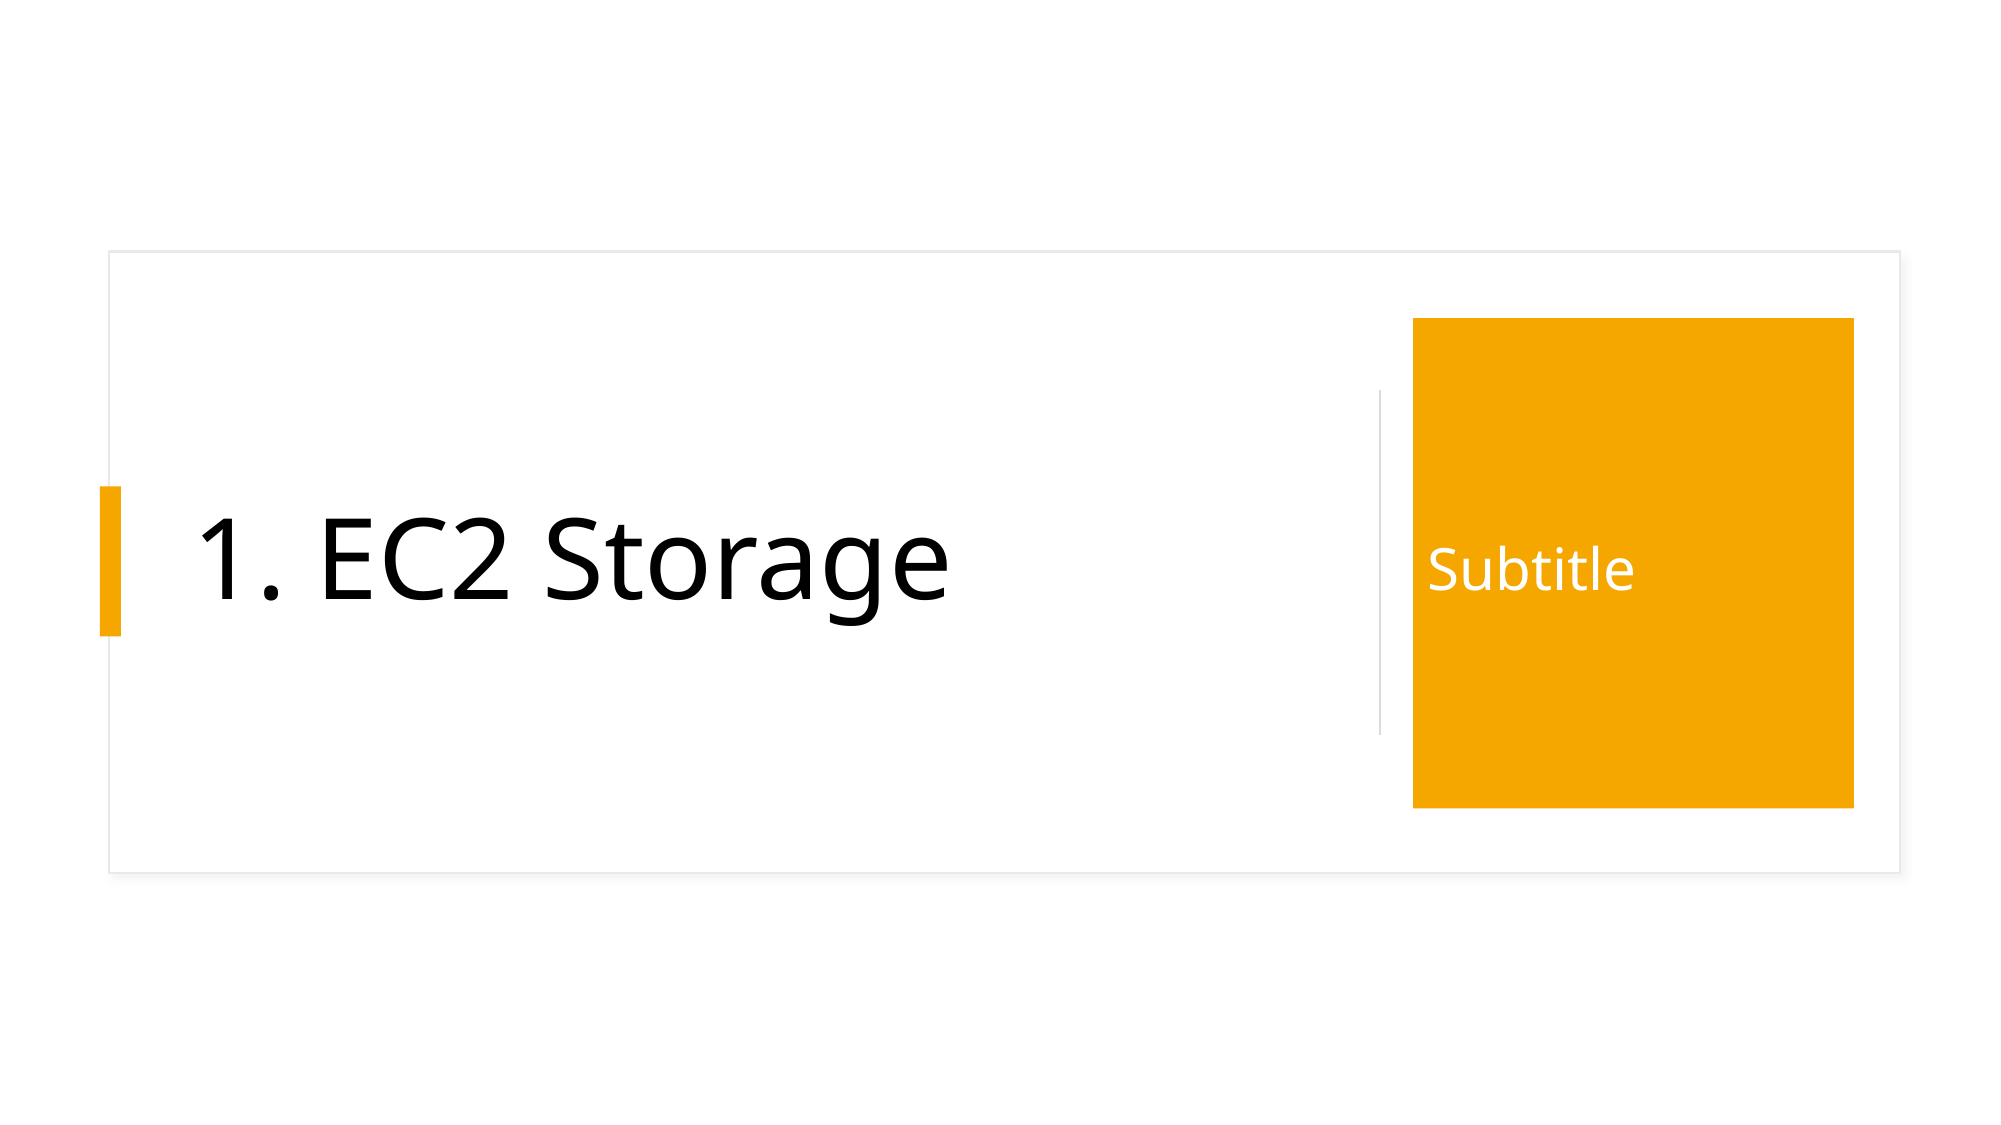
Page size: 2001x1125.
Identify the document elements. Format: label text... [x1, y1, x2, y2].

title 1. EC2 Storage [176, 318, 1328, 809]
list Subtitle [1413, 318, 1854, 809]
